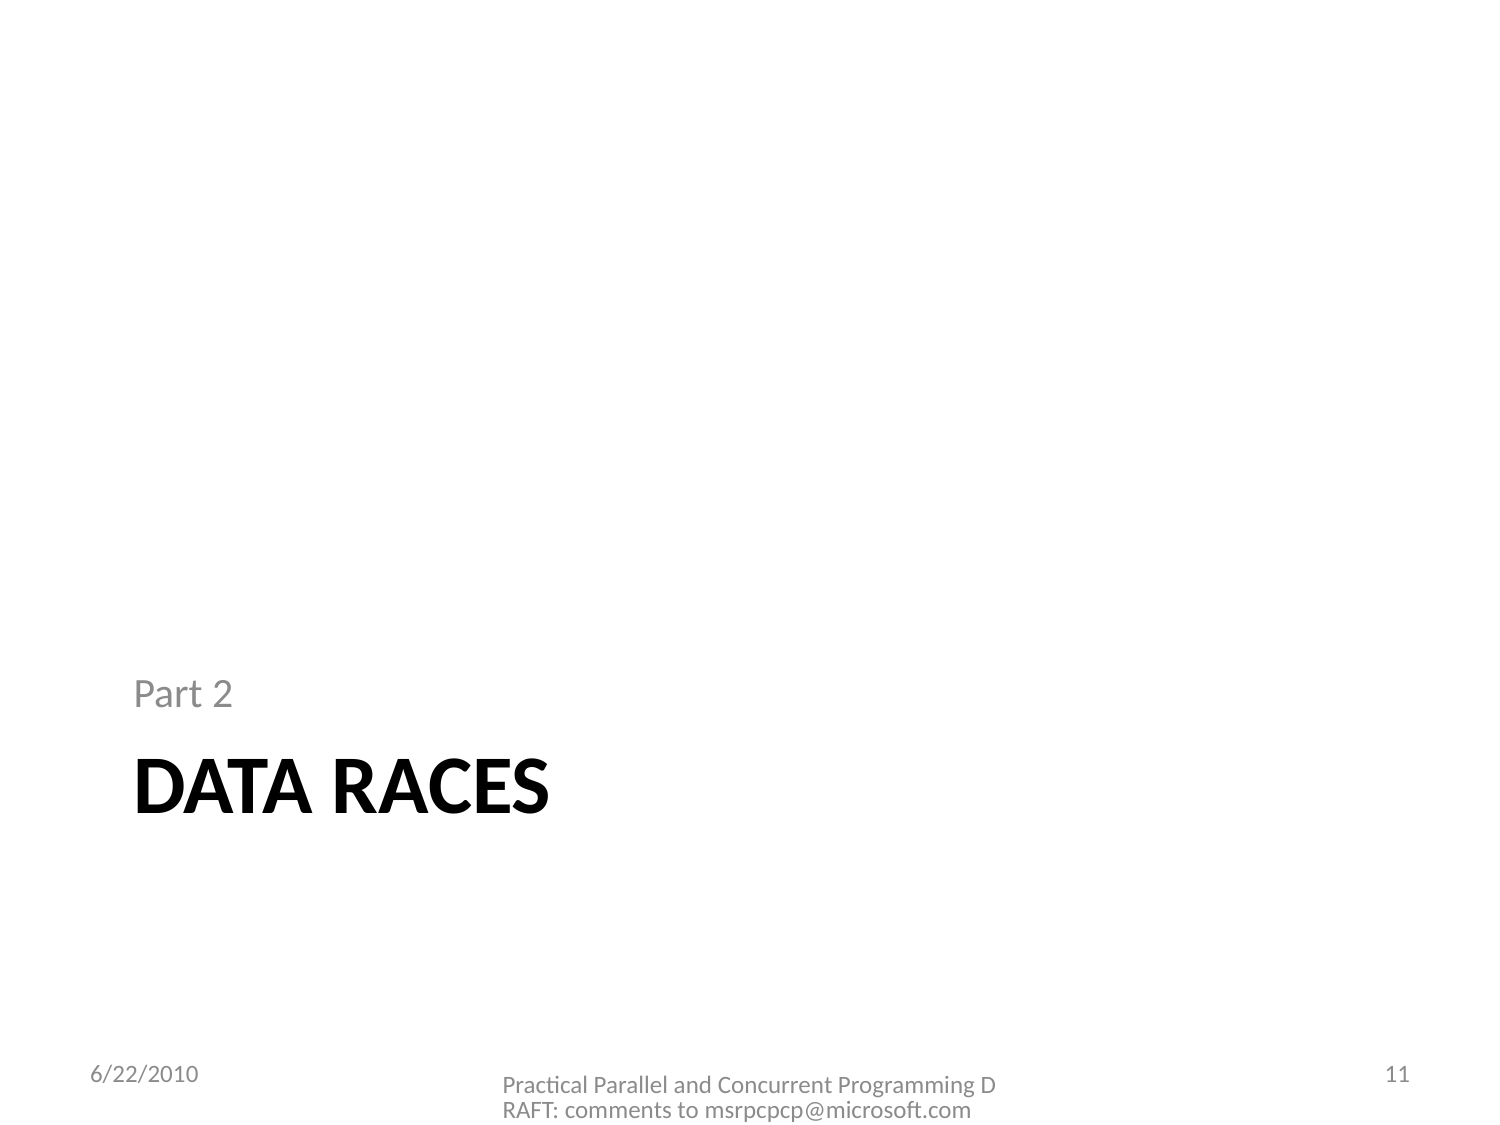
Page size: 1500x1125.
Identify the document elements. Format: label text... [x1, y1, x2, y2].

footer Practical Parallel and Concurrent Programming DRAFT: comments to msrpcpcp@microsoft.com [487, 1042, 1013, 1125]
title Data Races [118, 723, 1394, 947]
list Part 2 [118, 476, 1394, 723]
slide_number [75, 1042, 425, 1103]
slide_number 11 [1074, 1042, 1425, 1103]
